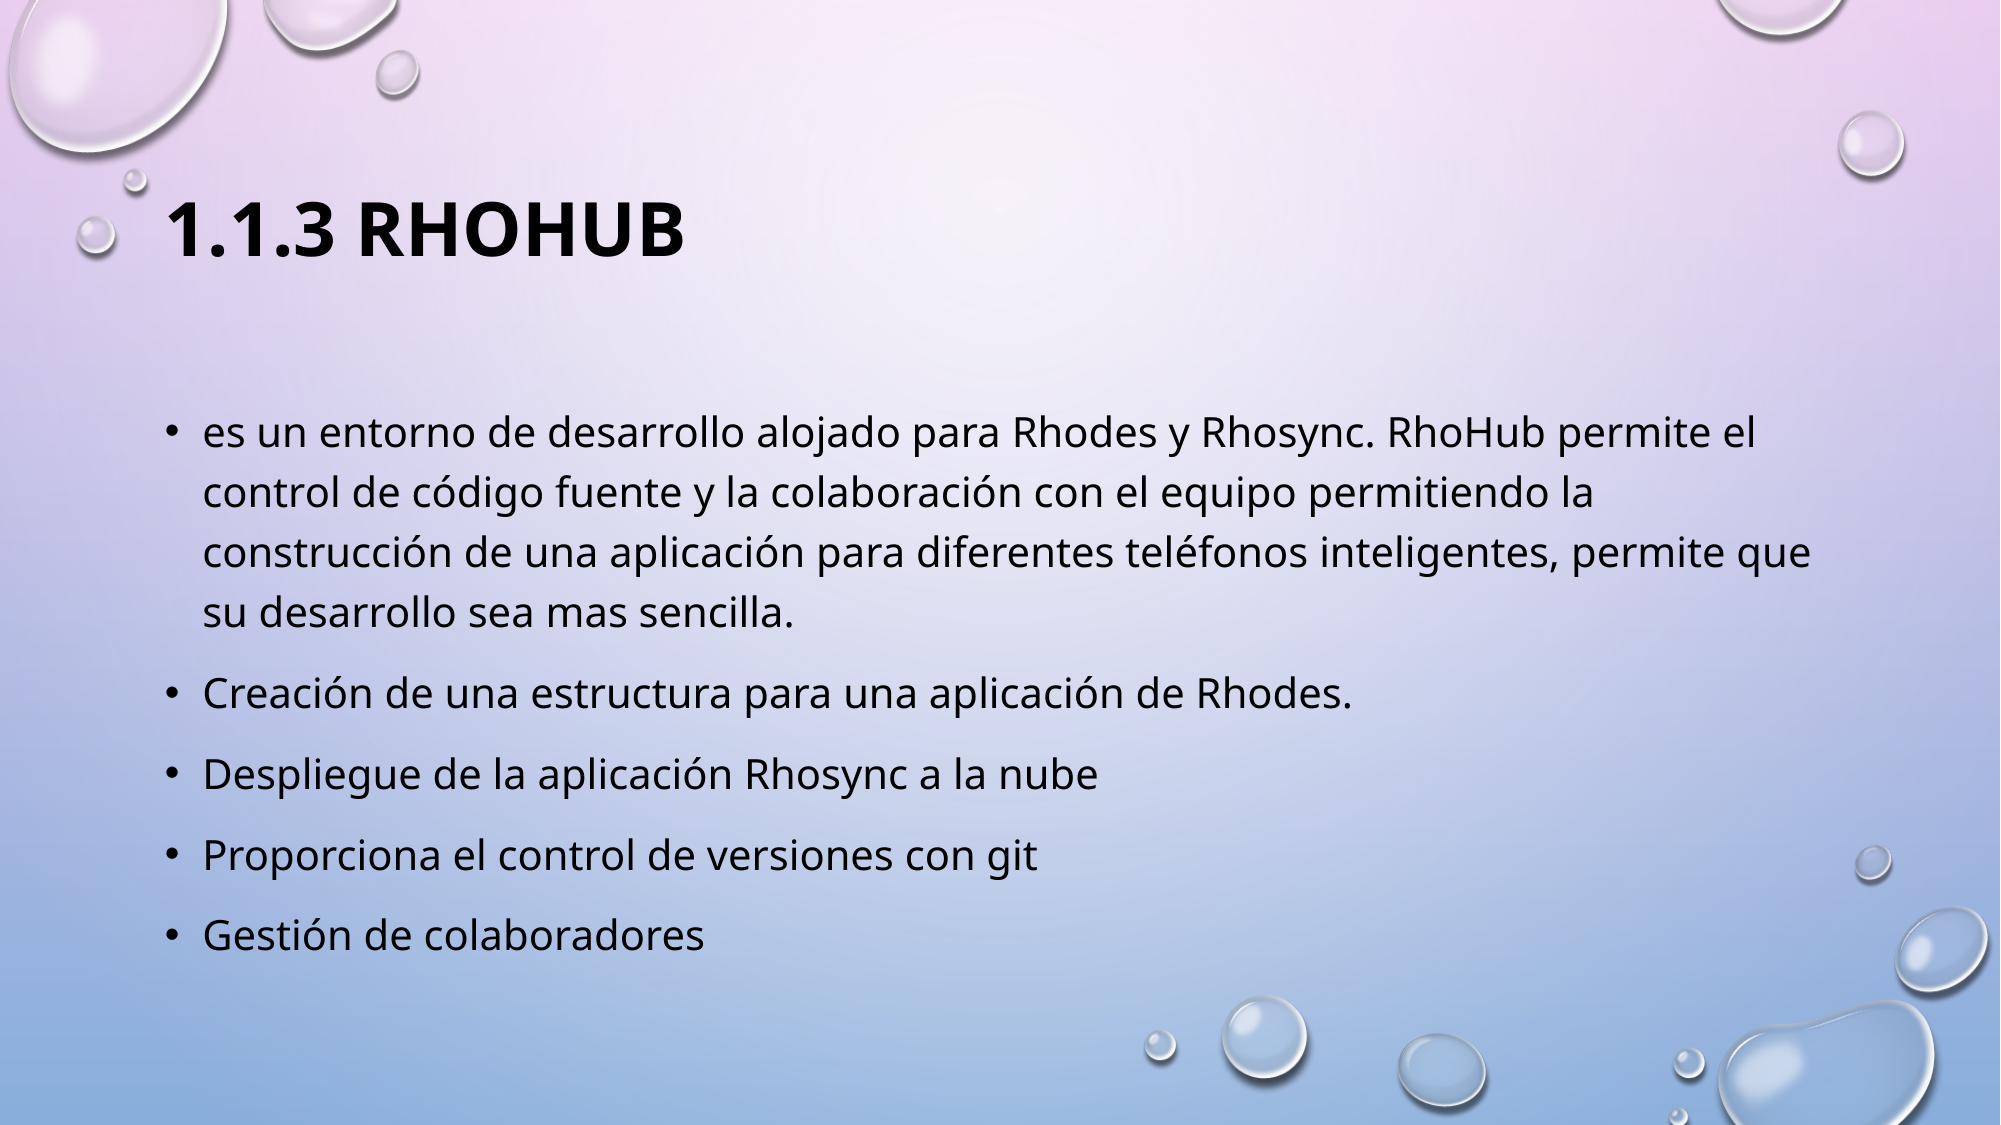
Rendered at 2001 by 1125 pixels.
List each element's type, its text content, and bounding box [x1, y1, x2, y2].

list es un entorno de desarrollo alojado para Rhodes y Rhosync. RhoHub permite el control de código fuente y la colaboración con el equipo permitiendo la construcción de una aplicación para diferentes teléfonos inteligentes, permite que su desarrollo sea mas sencilla. Creación de una estructura para una aplicación de Rhodes. Despliegue de la aplicación Rhosync a la nube Proporciona el control de versiones con git Gestión de colaboradores [149, 388, 1850, 950]
picture [0, 0, 2000, 1125]
title 1.1.3 RhoHub [149, 101, 1851, 364]
